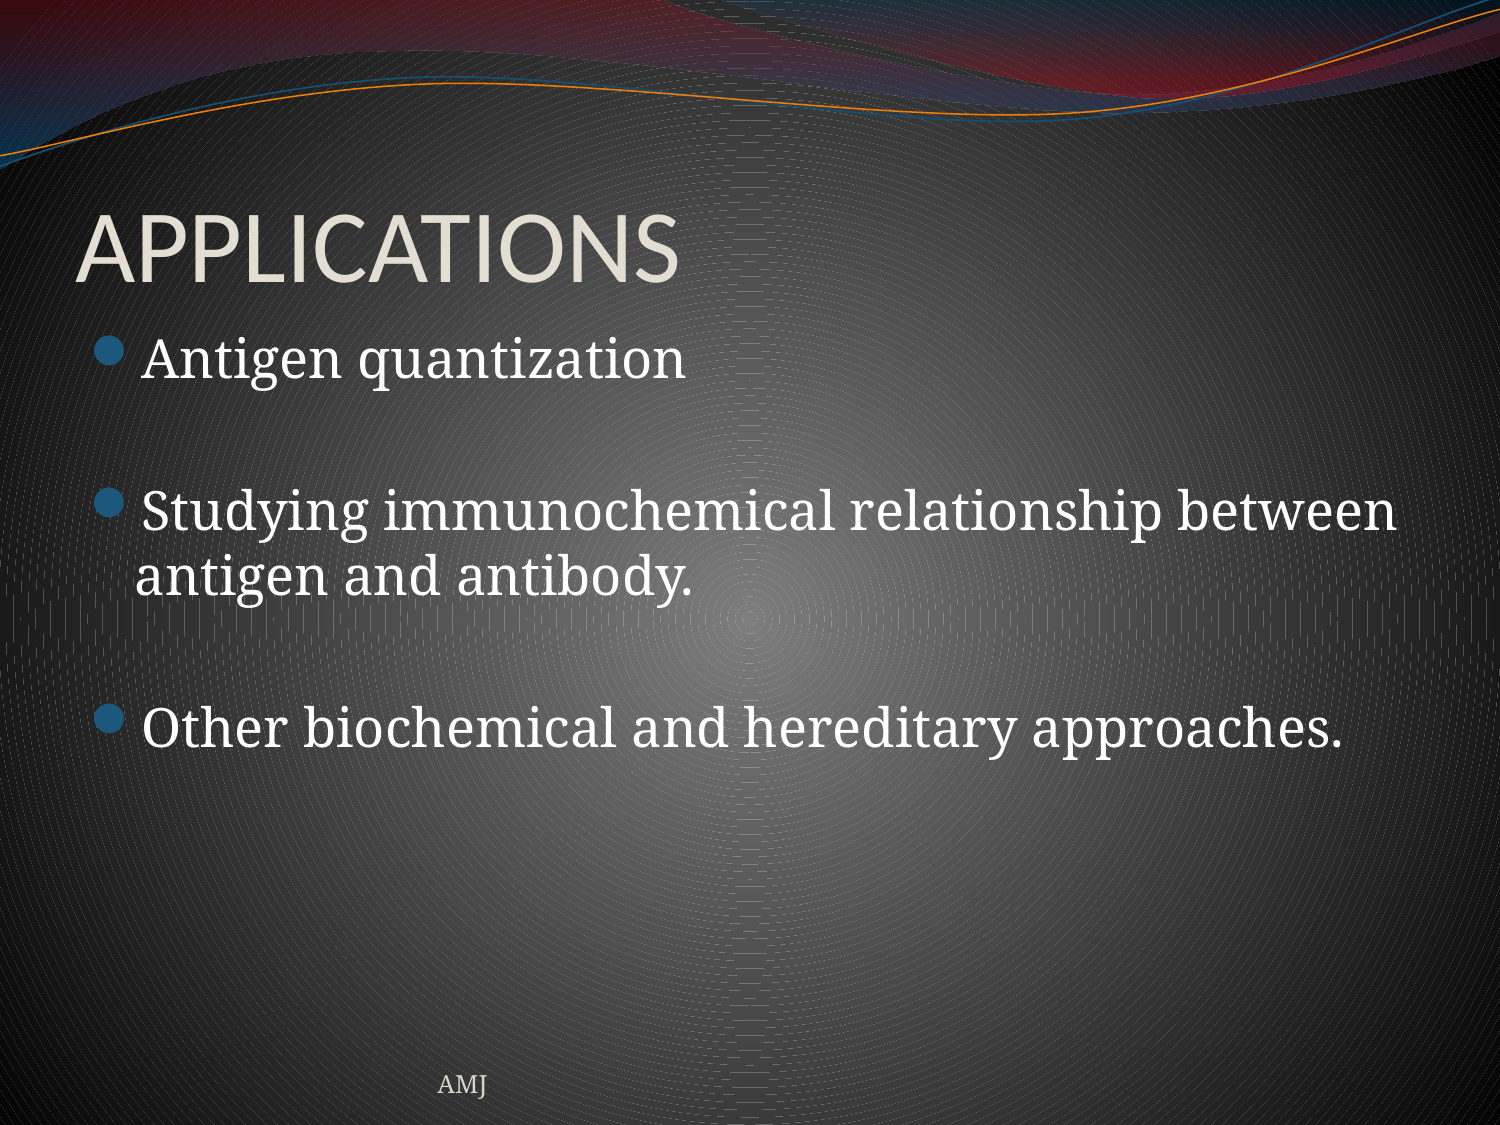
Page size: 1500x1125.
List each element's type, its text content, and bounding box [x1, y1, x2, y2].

footer AMJ [437, 1042, 988, 1103]
title APPLICATIONS [75, 115, 1425, 303]
list Antigen quantization Studying immunochemical relationship between antigen and antibody. Other biochemical and hereditary approaches. [75, 317, 1425, 1038]
